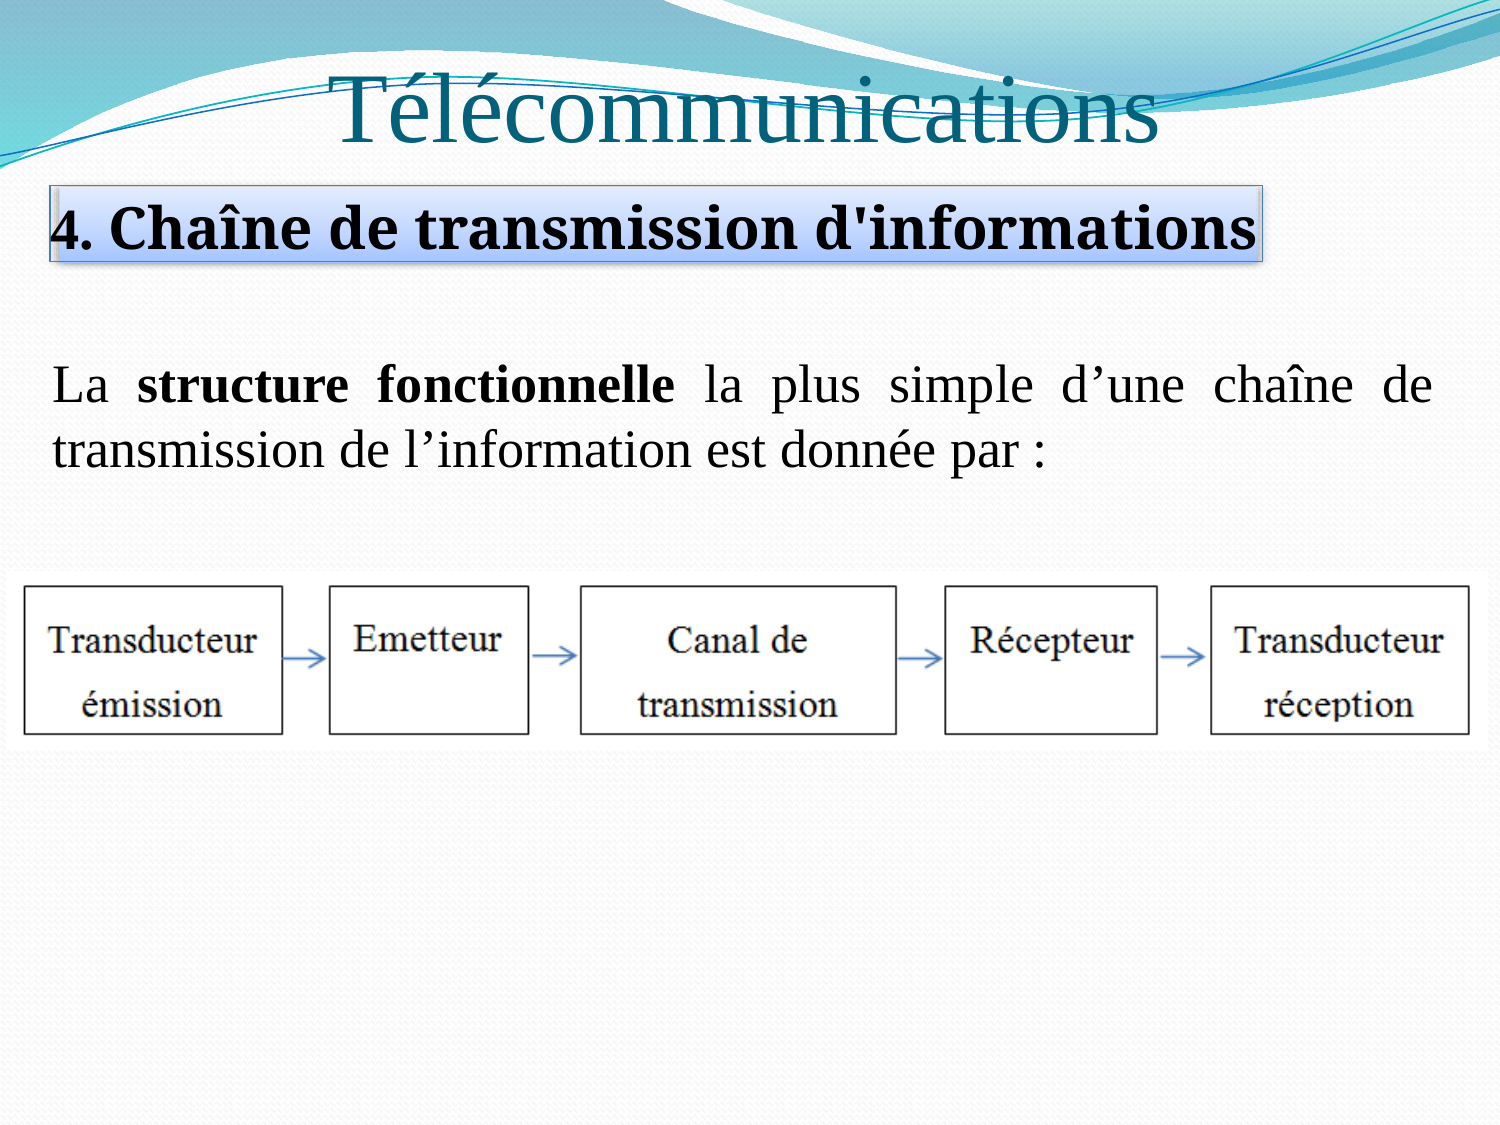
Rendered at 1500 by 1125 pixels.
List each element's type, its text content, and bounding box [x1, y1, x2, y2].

text_box La structure fonctionnelle la plus simple d’une chaîne de transmission de l’information est donnée par : [37, 341, 1450, 486]
picture [5, 570, 1488, 751]
title Télécommunications [324, 0, 1175, 163]
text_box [24, 174, 1276, 290]
